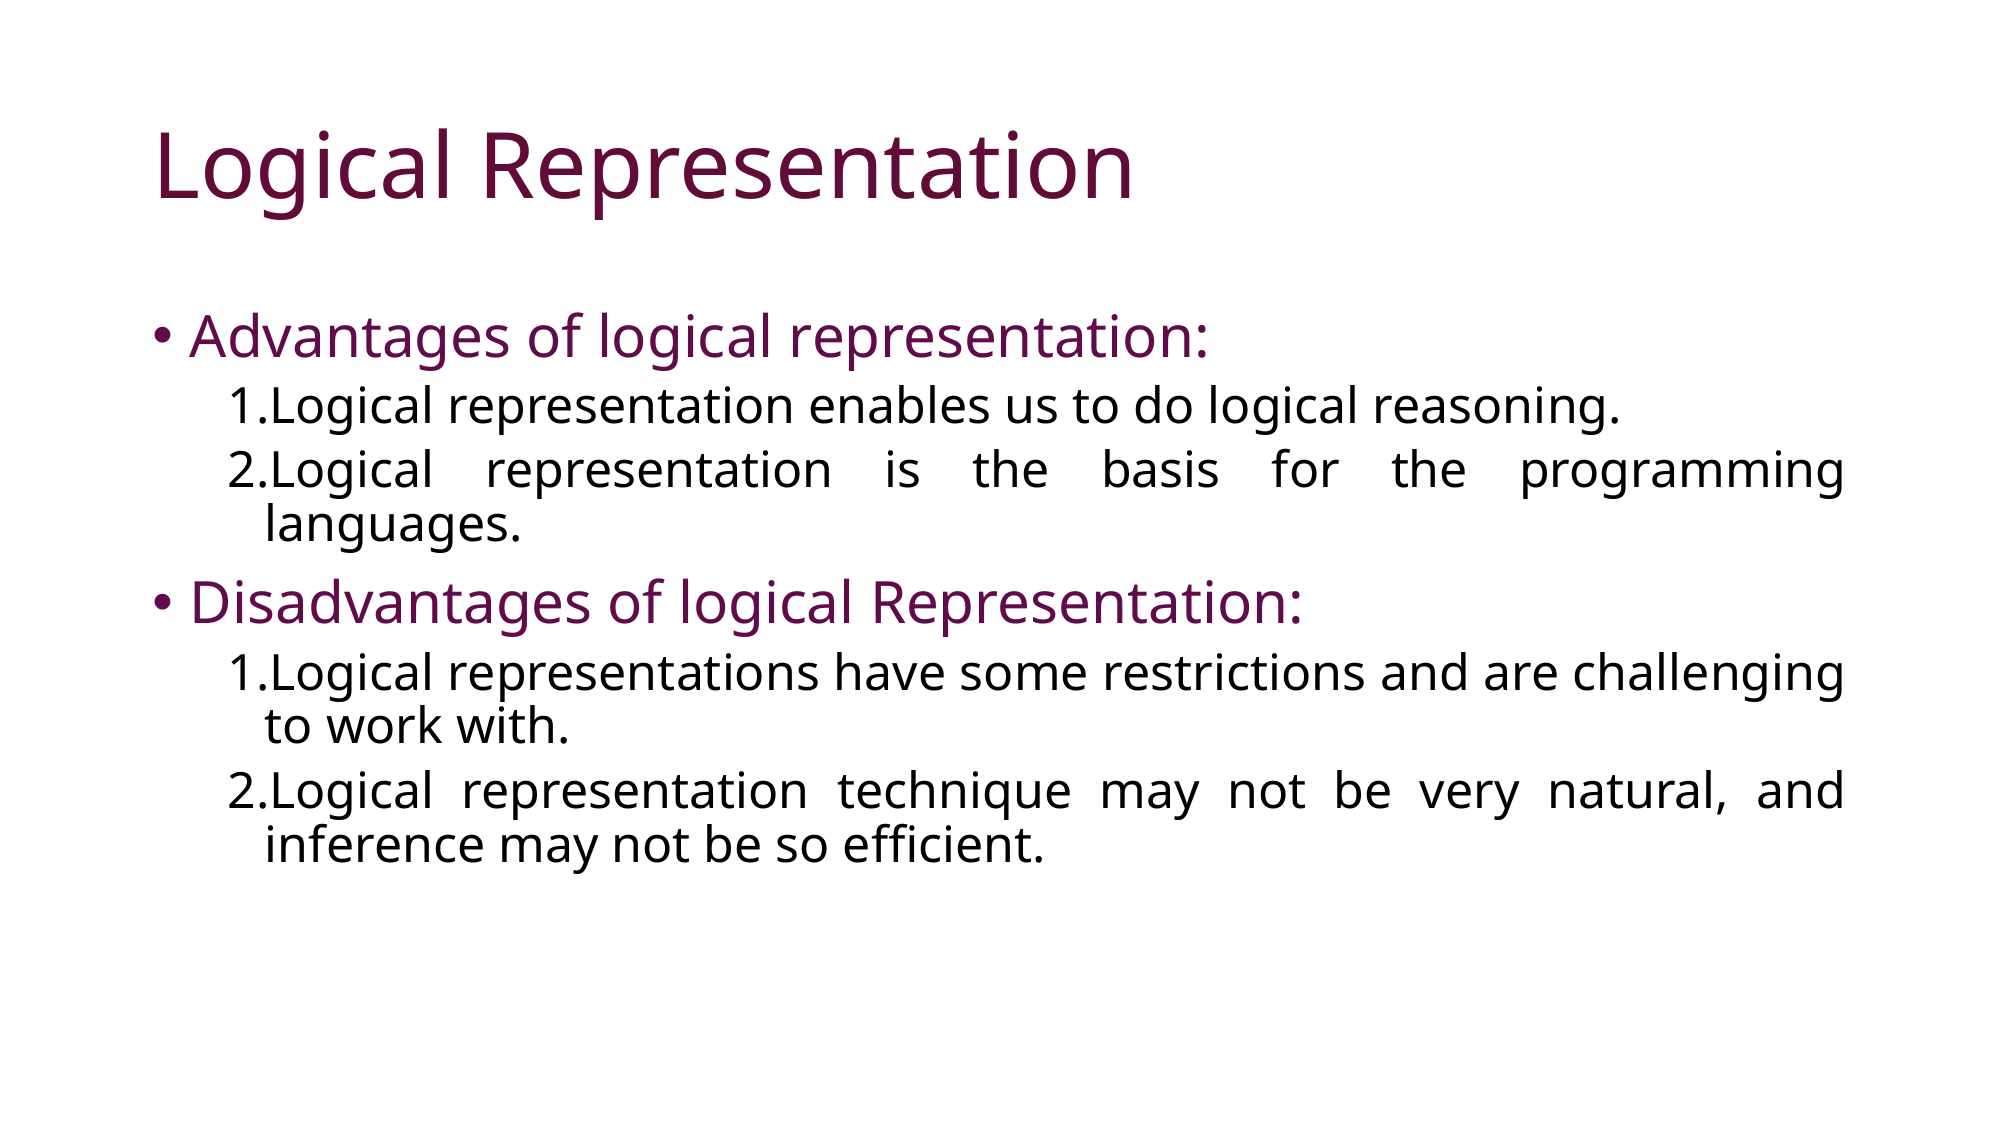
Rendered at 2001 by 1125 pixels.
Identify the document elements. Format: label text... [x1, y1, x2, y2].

list Advantages of logical representation: Logical representation enables us to do logical reasoning. Logical representation is the basis for the programming languages. Disadvantages of logical Representation: Logical representations have some restrictions and are challenging to work with. Logical representation technique may not be very natural, and inference may not be so efficient. [137, 299, 1863, 1014]
title Logical Representation [137, 59, 1863, 278]
